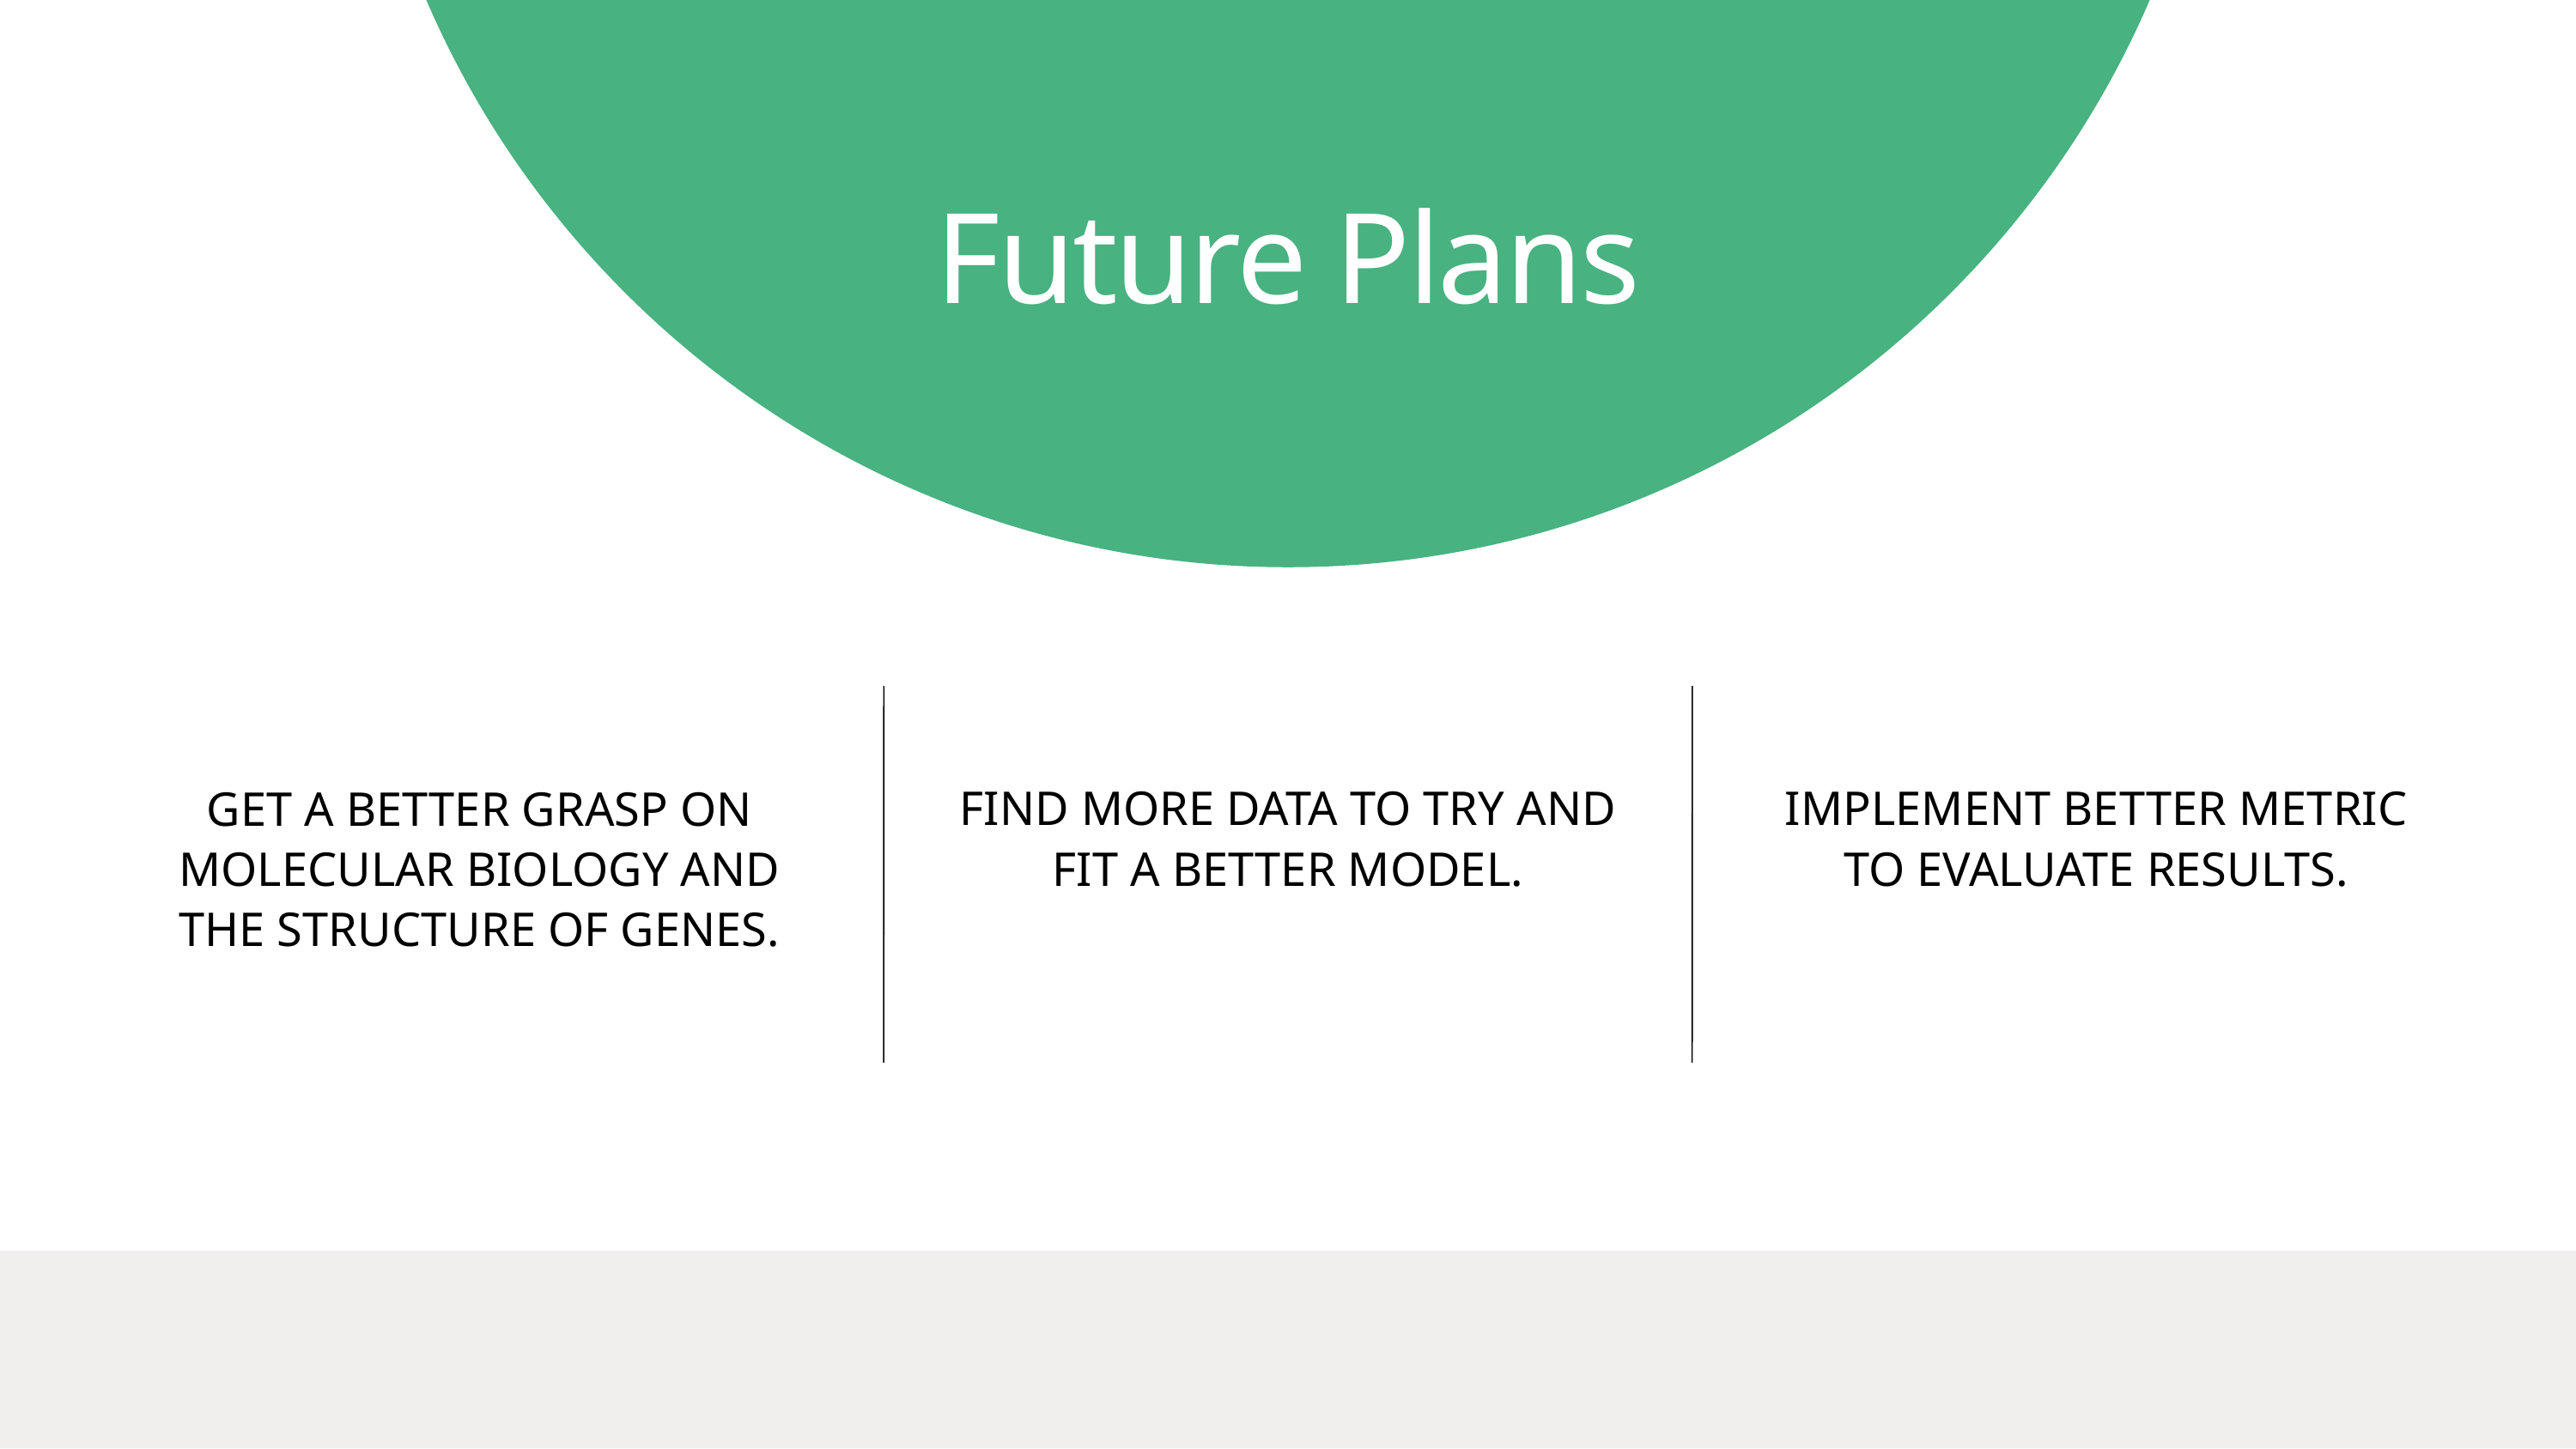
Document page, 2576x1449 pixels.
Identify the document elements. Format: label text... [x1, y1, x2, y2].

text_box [349, 0, 2227, 567]
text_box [144, 775, 815, 1043]
text_box [0, 1251, 2576, 1449]
text_box FIND MORE DATA TO TRY AND FIT A BETTER MODEL. [953, 774, 1623, 895]
text_box IMPLEMENT BETTER METRIC TO EVALUATE RESULTS. [1761, 774, 2432, 895]
